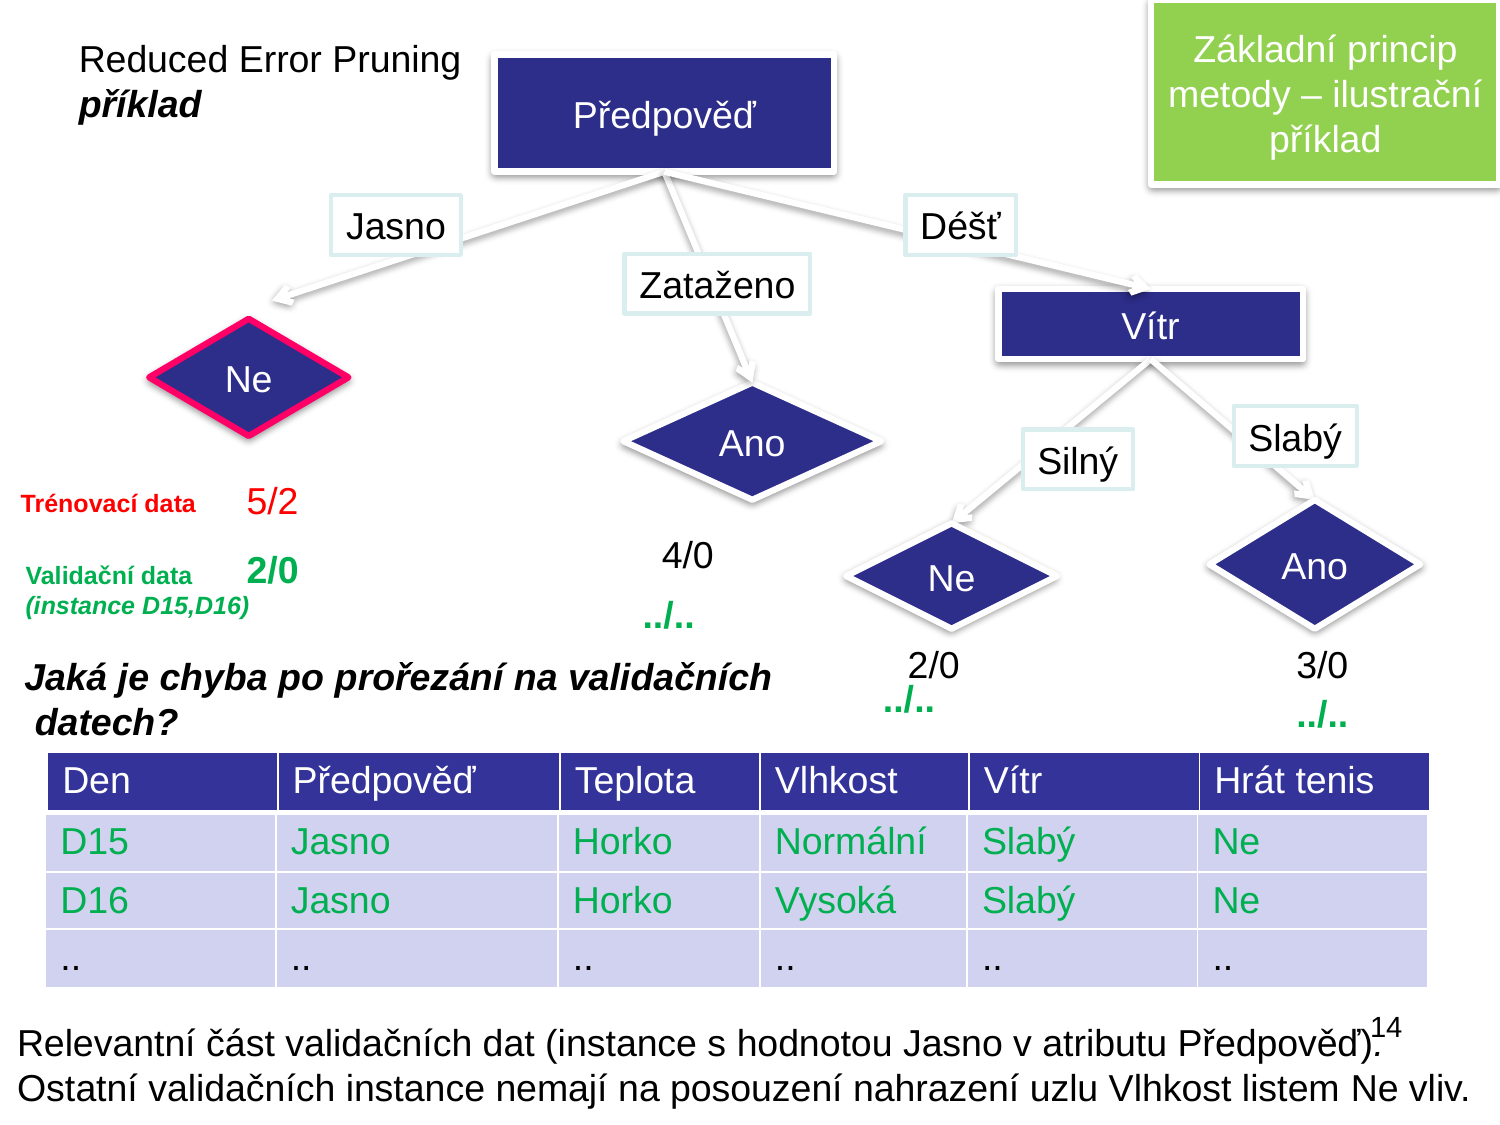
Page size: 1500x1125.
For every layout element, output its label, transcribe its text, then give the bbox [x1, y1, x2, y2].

table_header Ne [1198, 815, 1427, 871]
table_header Jasno [277, 873, 557, 928]
table_header Ne [1198, 873, 1427, 928]
text_box 2/0 [231, 538, 431, 599]
text_box Jaká je chyba po prořezání na validačních datech? [9, 645, 788, 750]
text_box Ne [146, 316, 352, 439]
table_header Jasno [277, 815, 557, 871]
table_header Vlhkost [761, 753, 968, 810]
text_box ../.. [868, 667, 1068, 727]
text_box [848, 0, 967, 474]
text_box Déšť [972, 193, 1018, 257]
table_header .. [46, 930, 275, 987]
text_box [1162, 347, 1304, 512]
table_header Předpověď [279, 753, 559, 810]
text_box Základní princip metody – ilustrační příklad [1148, 0, 1500, 188]
table_header Teplota [561, 753, 759, 810]
text_box Předpověď [537, 51, 837, 175]
text_box Trénovací data [5, 479, 237, 525]
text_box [403, 39, 533, 433]
table_header Hrát tenis [1200, 753, 1429, 810]
table_header .. [968, 930, 1197, 987]
table_header .. [559, 930, 759, 987]
text_box Ano [1206, 497, 1424, 632]
table_header Vítr [970, 753, 1199, 810]
text_box ../.. [627, 583, 827, 644]
table_header .. [1198, 930, 1427, 987]
text_box Reduced Error Pruning příklad [64, 27, 477, 133]
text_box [968, 341, 1134, 542]
text_box Ano [620, 381, 843, 503]
table_header .. [761, 930, 966, 987]
text_box Jasno [329, 193, 398, 257]
table_header Normální [761, 815, 966, 871]
text_box 5/2 [231, 469, 420, 530]
table_header Slabý [968, 873, 1197, 928]
text_box Validační data (instance D15,D16) [10, 552, 272, 628]
table_header Vysoká [761, 873, 966, 928]
text_box ../.. [1281, 682, 1481, 743]
text_box 2/0 [892, 633, 1081, 694]
table_header Den [48, 753, 277, 810]
table_header D16 [46, 873, 275, 928]
text_box Relevantní část validačních dat (instance s hodnotou Jasno v atributu Předpověď). Ostatní validačních instance nemají na posouzení nahrazení uzlu Vlhkost listem Ne vliv. [2, 1011, 1486, 1117]
slide_number 14 [1067, 1000, 1418, 1080]
text_box Slabý [1307, 404, 1359, 468]
text_box 3/0 [1281, 633, 1469, 682]
text_box Vítr [995, 286, 1306, 360]
table_header .. [277, 930, 557, 987]
table_header Horko [559, 815, 759, 871]
text_box Ne [842, 520, 1061, 632]
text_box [602, 232, 815, 322]
table_header Slabý [968, 815, 1197, 871]
table_header Horko [559, 873, 759, 928]
table_header D15 [46, 815, 275, 871]
text_box 4/0 [647, 523, 835, 583]
